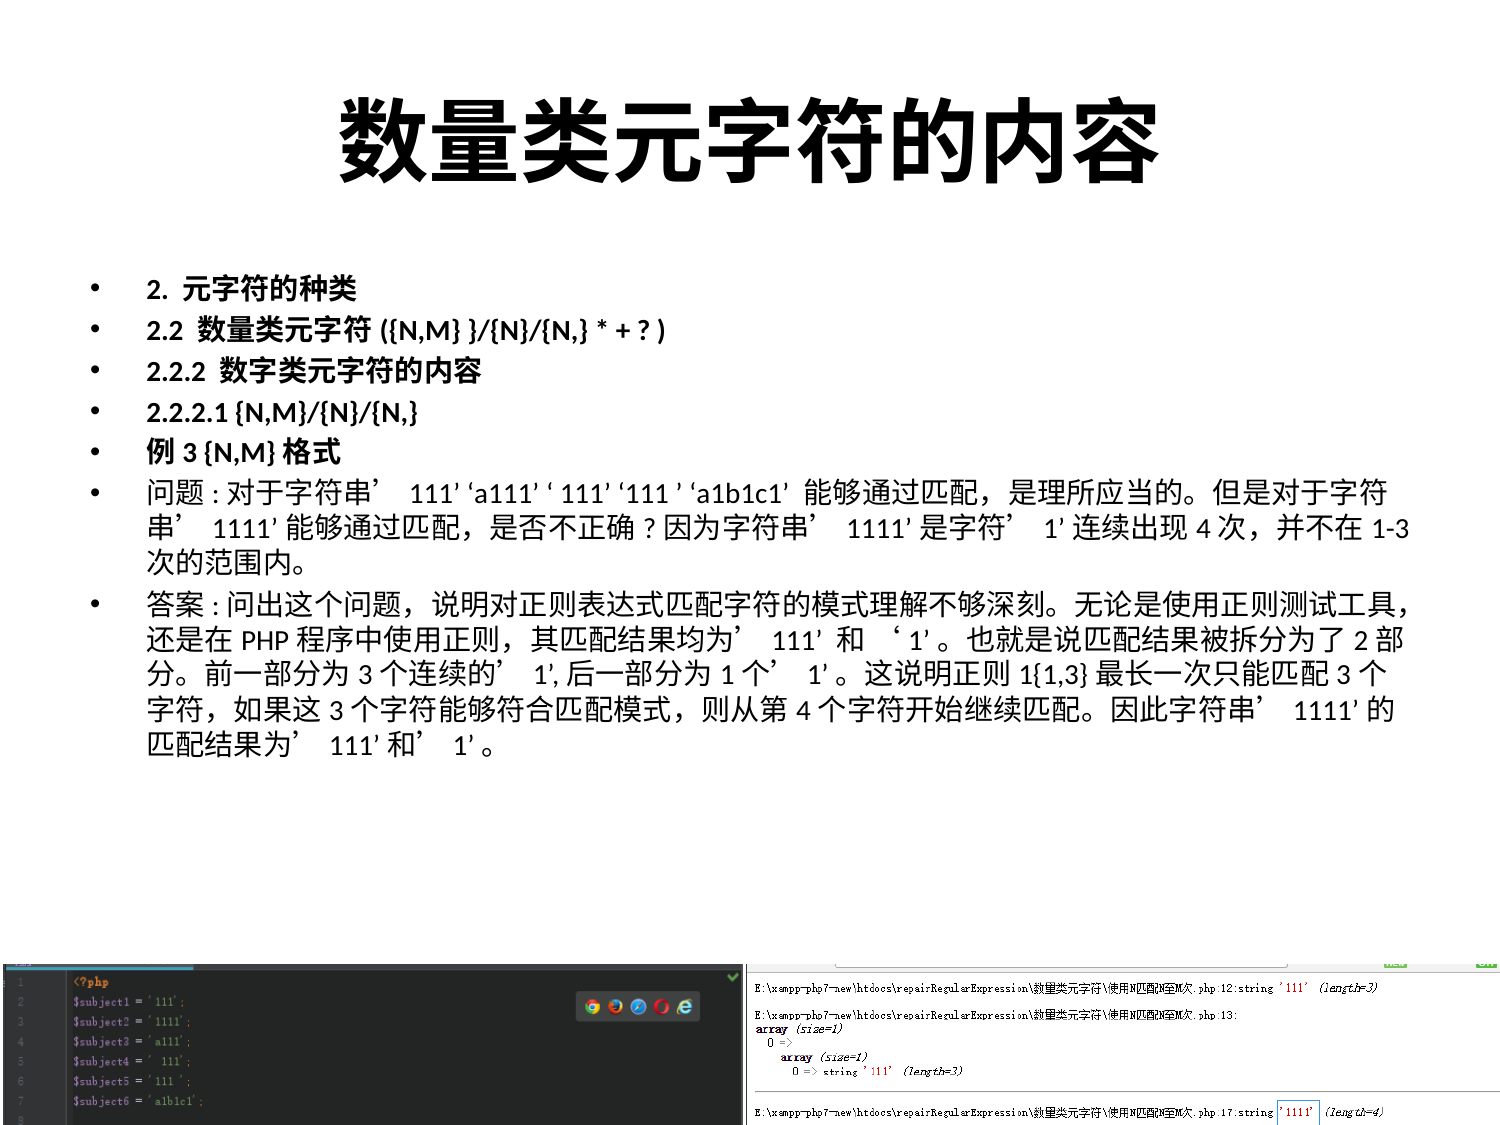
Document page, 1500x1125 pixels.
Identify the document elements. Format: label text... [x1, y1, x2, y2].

title 数量类元字符的内容 [75, 45, 1425, 233]
picture [745, 963, 1500, 1125]
picture [2, 963, 744, 1125]
list 2. 元字符的种类 2.2 数量类元字符({N,M} }/{N}/{N,} * + ? ) 2.2.2 数字类元字符的内容 2.2.2.1 {N,M}/{N}/{N,} 例3 {N,M}格式 问题:对于字符串’111’ ‘a111’ ‘ 111’ ‘111 ’ ‘a1b1c1’ 能够通过匹配，是理所应当的。但是对于字符串’1111’能够通过匹配，是否不正确?因为字符串’1111’是字符’1’连续出现4次，并不在1-3次的范围内。 答案:问出这个问题，说明对正则表达式匹配字符的模式理解不够深刻。无论是使用正则测试工具，还是在PHP程序中使用正则，其匹配结果均为’111’ 和 ‘1’。也就是说匹配结果被拆分为了2部分。前一部分为3个连续的’1’,后一部分为1个’1’。这说明正则1{1,3}最长一次只能匹配3个字符，如果这3个字符能够符合匹配模式，则从第4个字符开始继续匹配。因此字符串’1111’的匹配结果为’111’和’1’。 [75, 262, 1425, 962]
